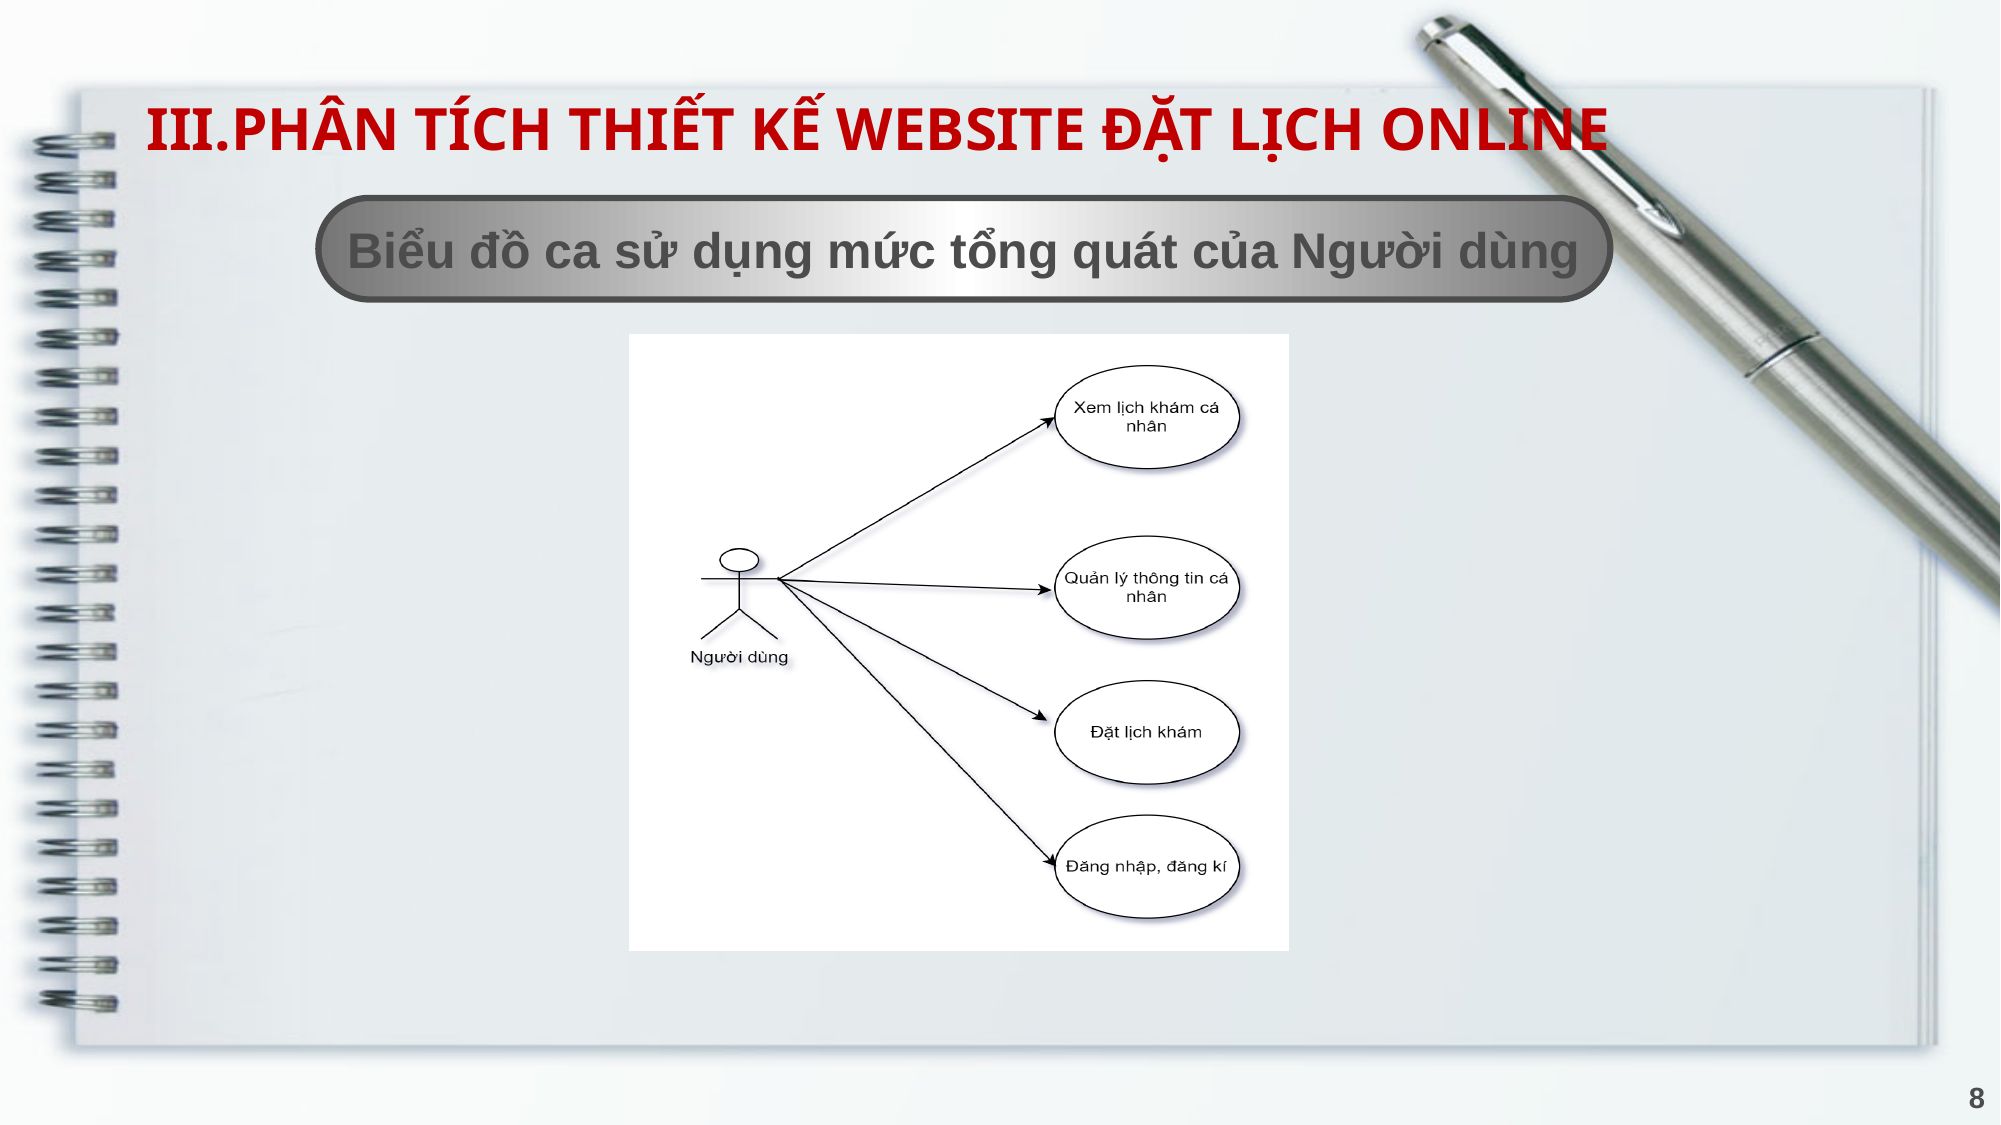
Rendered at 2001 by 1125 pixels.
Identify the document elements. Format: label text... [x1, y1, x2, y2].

text_box Biểu đồ ca sử dụng mức tổng quát của Người dùng [318, 197, 1611, 300]
text_box PHÂN TÍCH THIẾT KẾ WEBSITE ĐẶT LỊCH ONLINE [131, 84, 2000, 170]
slide_number 8 [1533, 1072, 2000, 1103]
picture [0, 0, 2000, 1125]
